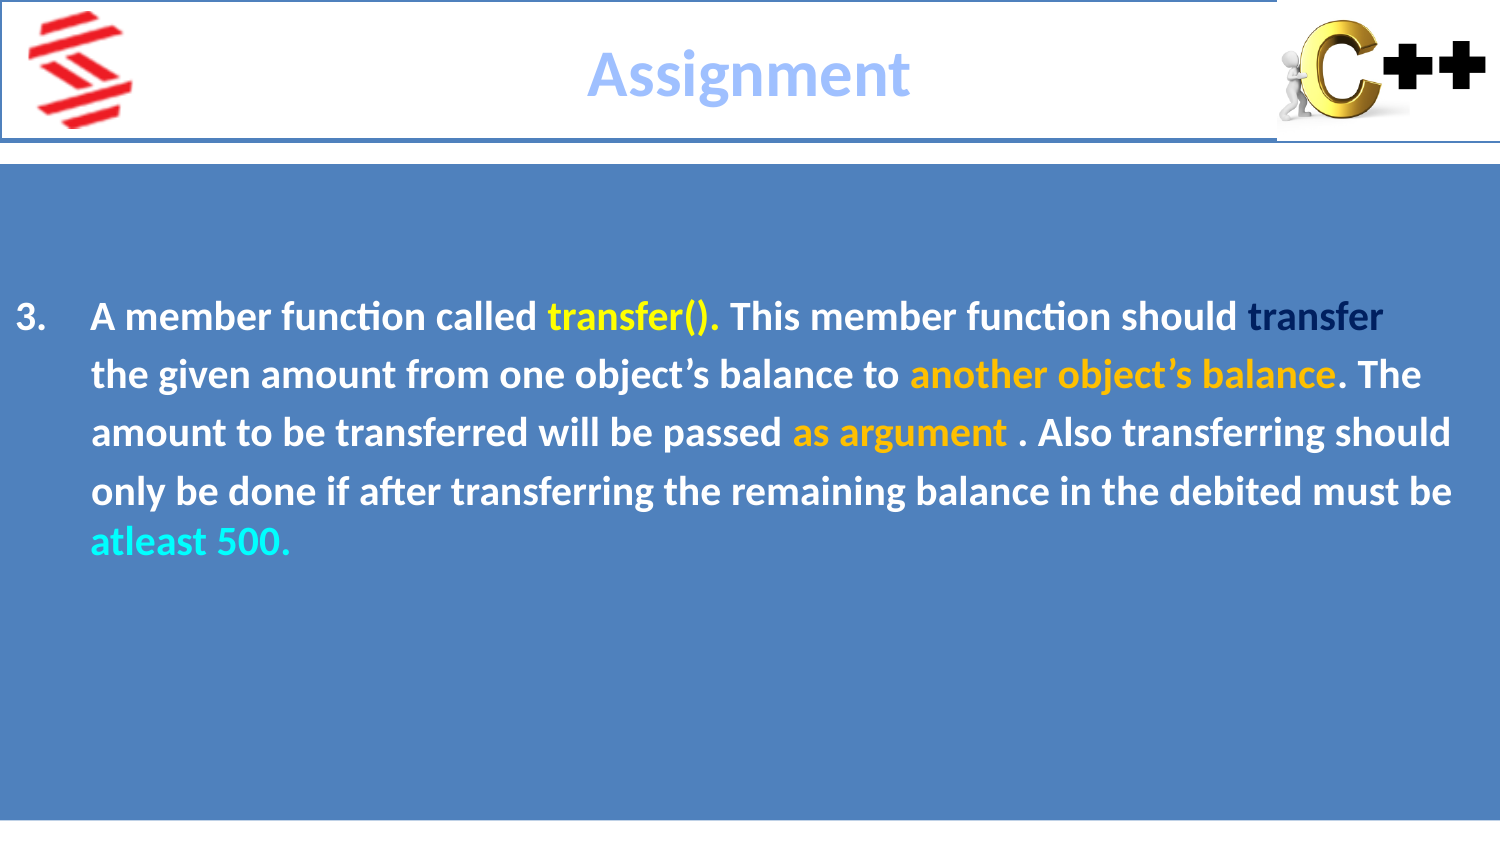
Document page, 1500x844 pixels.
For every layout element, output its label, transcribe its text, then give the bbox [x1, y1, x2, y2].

picture [1277, 0, 1500, 141]
title Assignment [0, 0, 1274, 143]
list A member function called transfer(). This member function should transfer the given amount from one object’s balance to another object’s balance. The amount to be transferred will be passed as argument . Also transferring should only be done if after transferring the remaining balance in the debited must be atleast 500. [0, 164, 1500, 844]
picture [23, 11, 141, 130]
